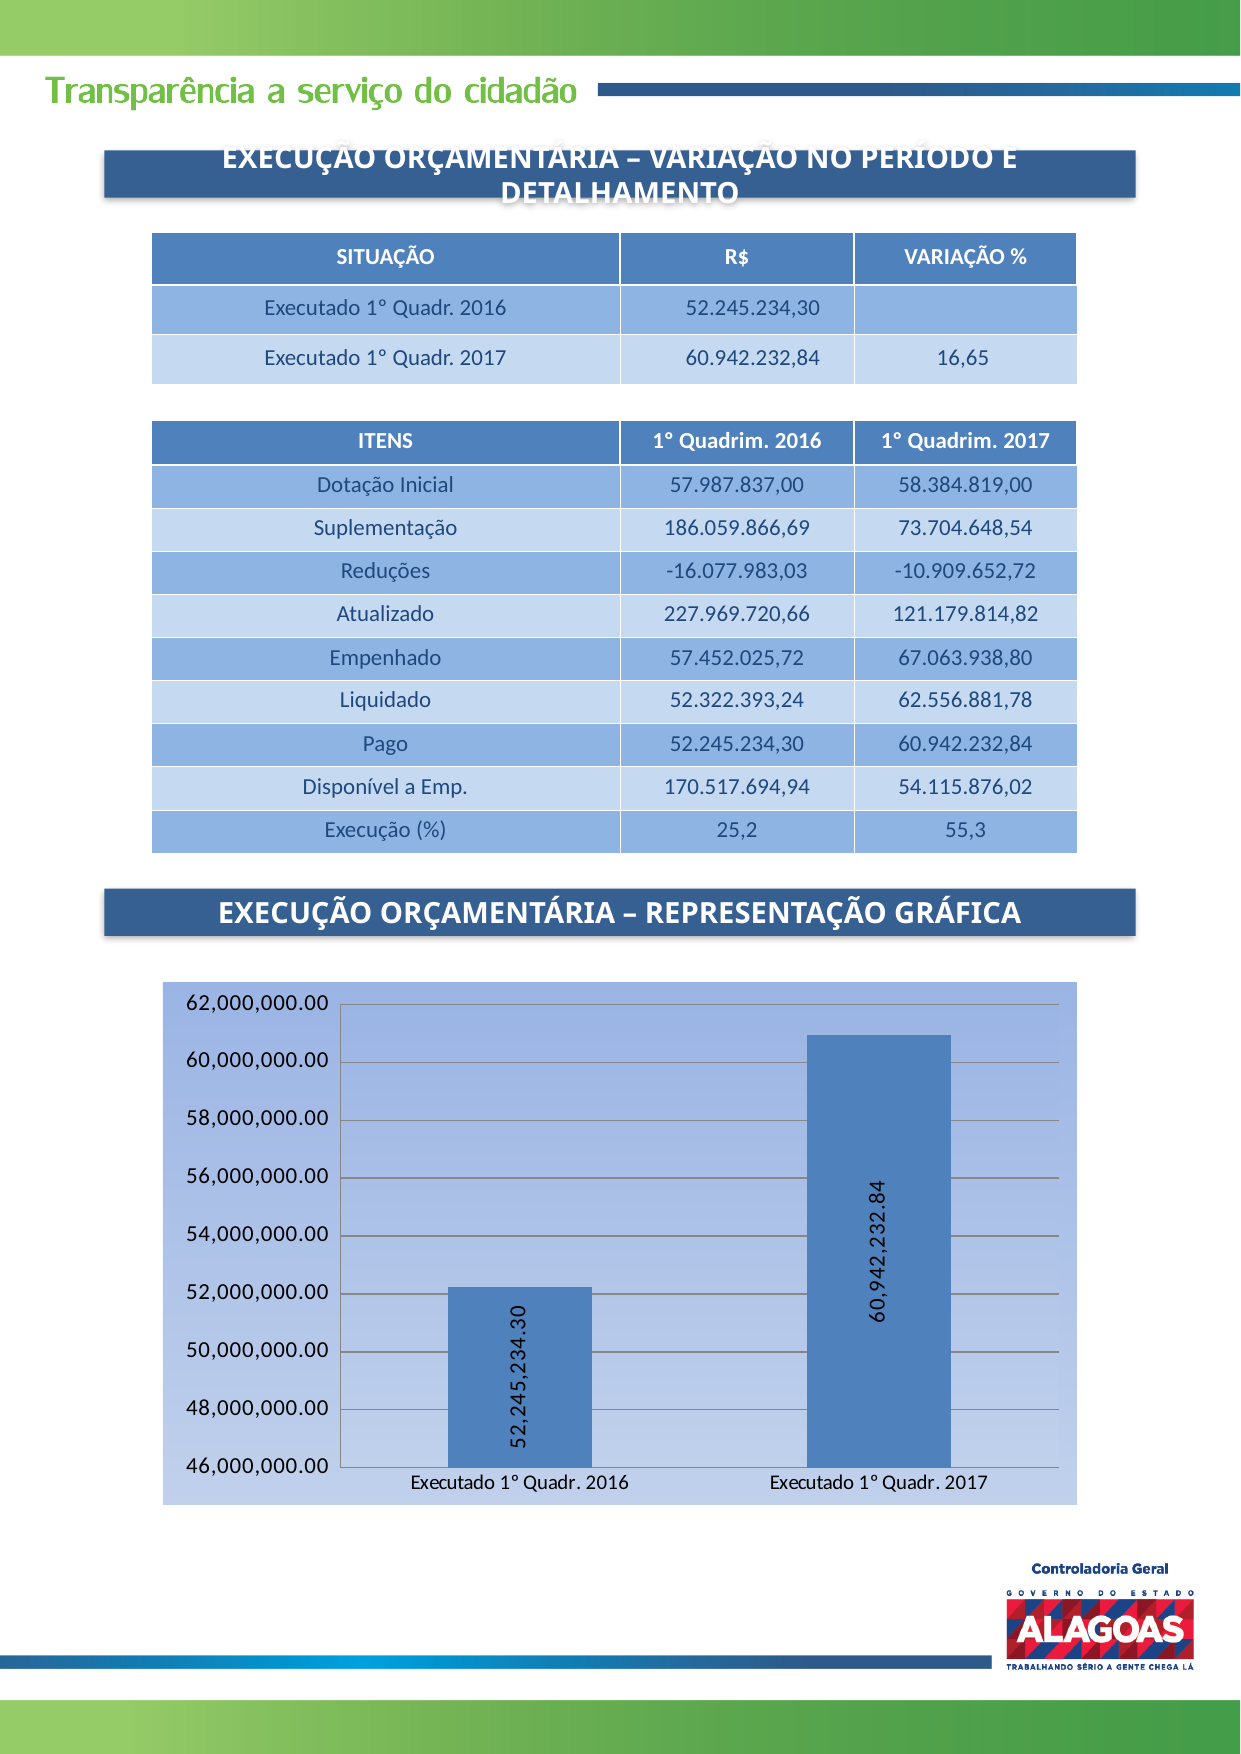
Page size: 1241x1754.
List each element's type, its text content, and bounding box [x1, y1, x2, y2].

text_box EXECUÇÃO ORÇAMENTÁRIA – VARIAÇÃO NO PERÍODO E DETALHAMENTO [102, 148, 1138, 200]
table_cell Pago [152, 724, 620, 766]
table_cell 121.179.814,82 [855, 595, 1077, 637]
table_cell 186.059.866,69 [621, 509, 854, 551]
table_cell 227.969.720,66 [621, 595, 854, 637]
table_cell Suplementação [152, 509, 620, 551]
table_cell 67.063.938,80 [855, 638, 1077, 680]
table_cell 54.115.876,02 [855, 767, 1077, 810]
table_cell 25,2 [621, 811, 854, 853]
table_cell [855, 286, 1077, 334]
table_cell 62.556.881,78 [855, 681, 1077, 723]
table_header R$ [621, 233, 853, 284]
table_cell 16,65 [855, 335, 1077, 384]
text_box EXECUÇÃO ORÇAMENTÁRIA – REPRESENTAÇÃO GRÁFICA [102, 887, 1138, 938]
table_cell Dotação Inicial [152, 466, 620, 508]
table_cell 73.704.648,54 [855, 509, 1077, 551]
table_cell Execução (%) [152, 811, 620, 853]
table_cell -10.909.652,72 [855, 552, 1077, 594]
table_cell 58.384.819,00 [855, 466, 1077, 508]
table_header ITENS [152, 421, 619, 464]
table_cell 52.245.234,30 [621, 286, 854, 334]
table_cell Atualizado [152, 595, 620, 637]
table_header SITUAÇÃO [152, 233, 619, 284]
table_cell Reduções [152, 552, 620, 594]
table_header VARIAÇÃO % [855, 233, 1076, 284]
table_cell 60.942.232,84 [621, 335, 854, 384]
table_cell Disponível a Emp. [152, 767, 620, 810]
table_cell 52.322.393,24 [621, 681, 854, 723]
table_cell 55,3 [855, 811, 1077, 853]
table_cell Executado 1º Quadr. 2016 [152, 286, 620, 334]
table_header 1º Quadrim. 2017 [855, 421, 1076, 464]
table_cell 52.245.234,30 [621, 724, 854, 766]
table_cell Executado 1º Quadr. 2017 [152, 335, 620, 384]
picture [0, 0, 1241, 1754]
table_cell Liquidado [152, 681, 620, 723]
table_cell 57.452.025,72 [621, 638, 854, 680]
table_cell 170.517.694,94 [621, 767, 854, 810]
table_cell -16.077.983,03 [621, 552, 854, 594]
table_cell 57.987.837,00 [621, 466, 854, 508]
chart [162, 982, 1078, 1505]
table_cell Empenhado [152, 638, 620, 680]
table_header 1º Quadrim. 2016 [621, 421, 853, 464]
table_cell 60.942.232,84 [855, 724, 1077, 766]
